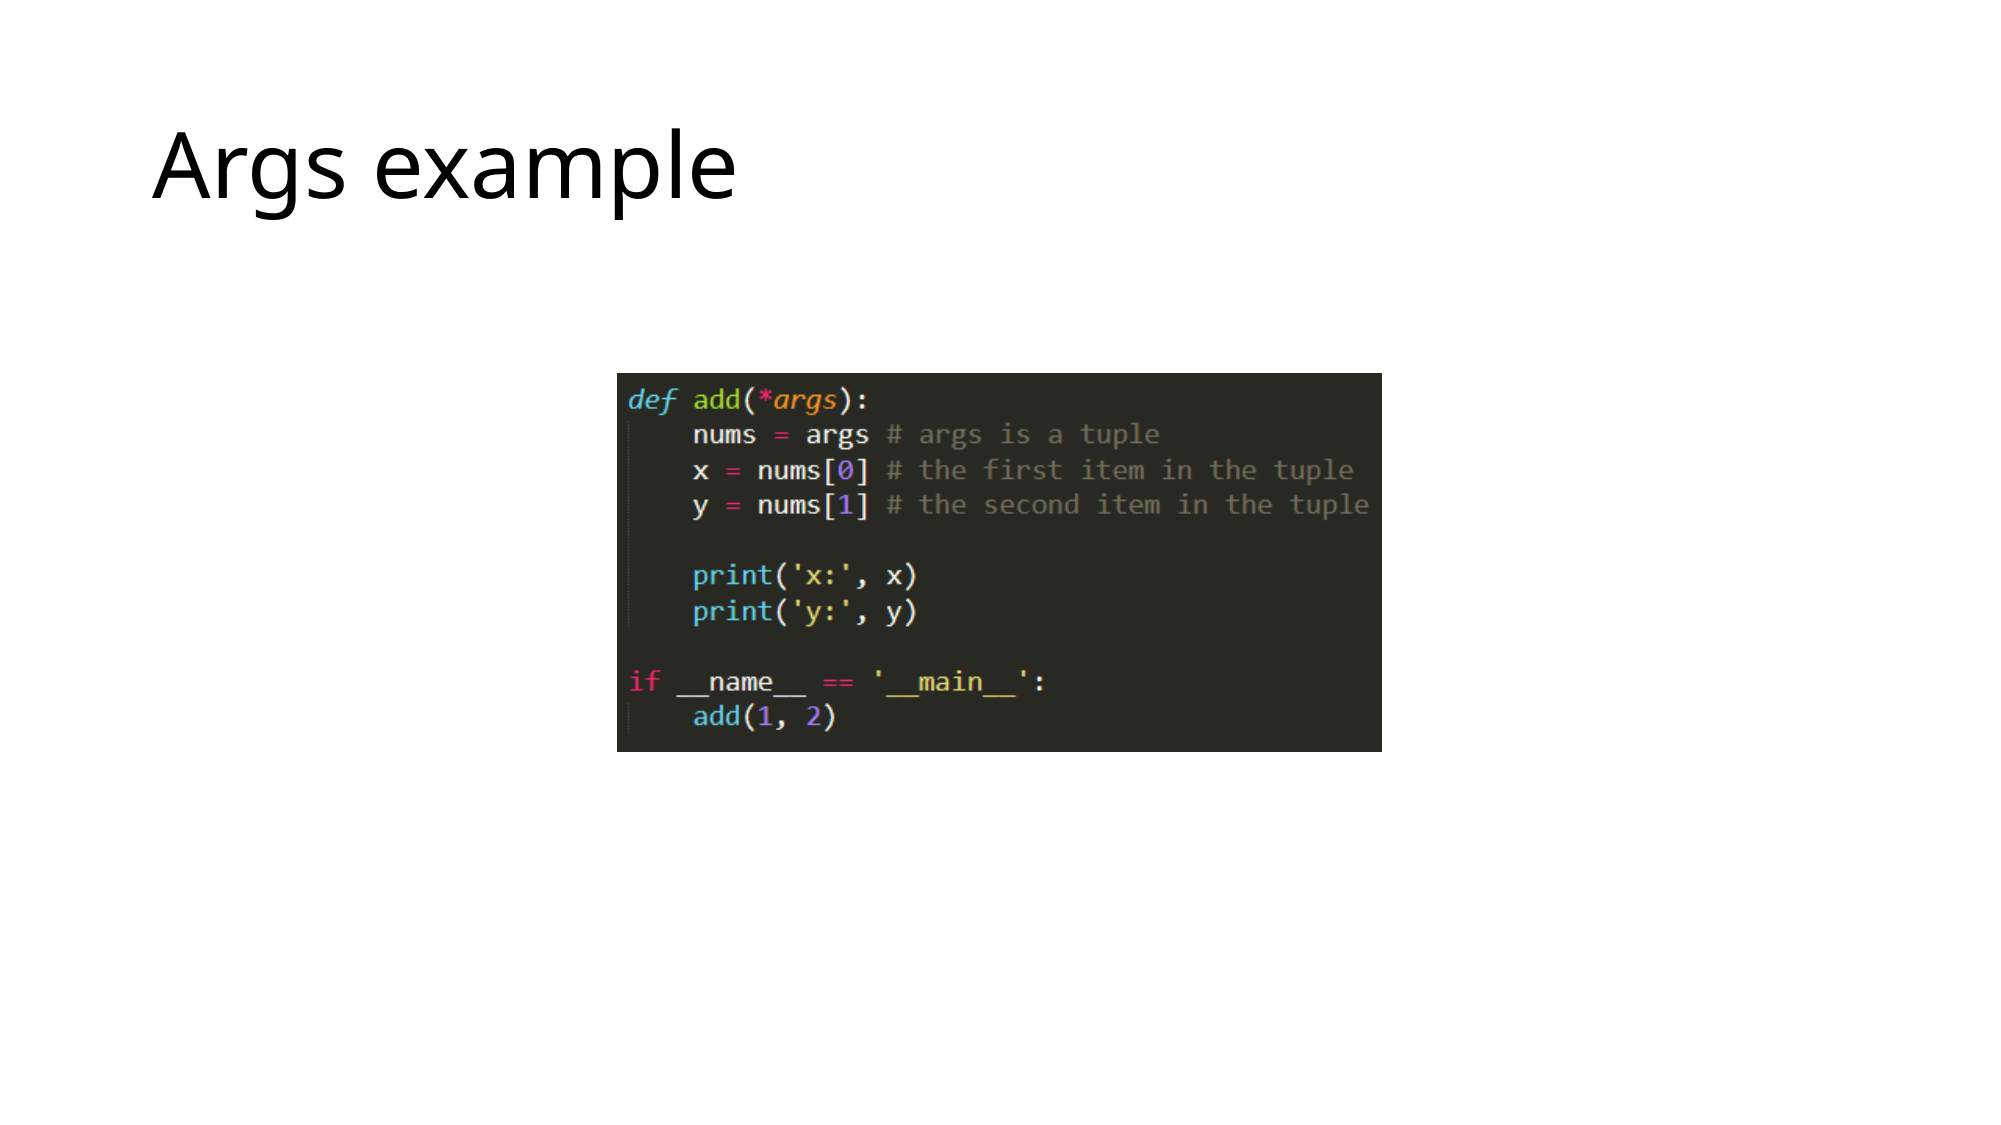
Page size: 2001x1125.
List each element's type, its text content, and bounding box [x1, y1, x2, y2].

title Args example [137, 59, 1863, 278]
picture [617, 373, 1382, 752]
